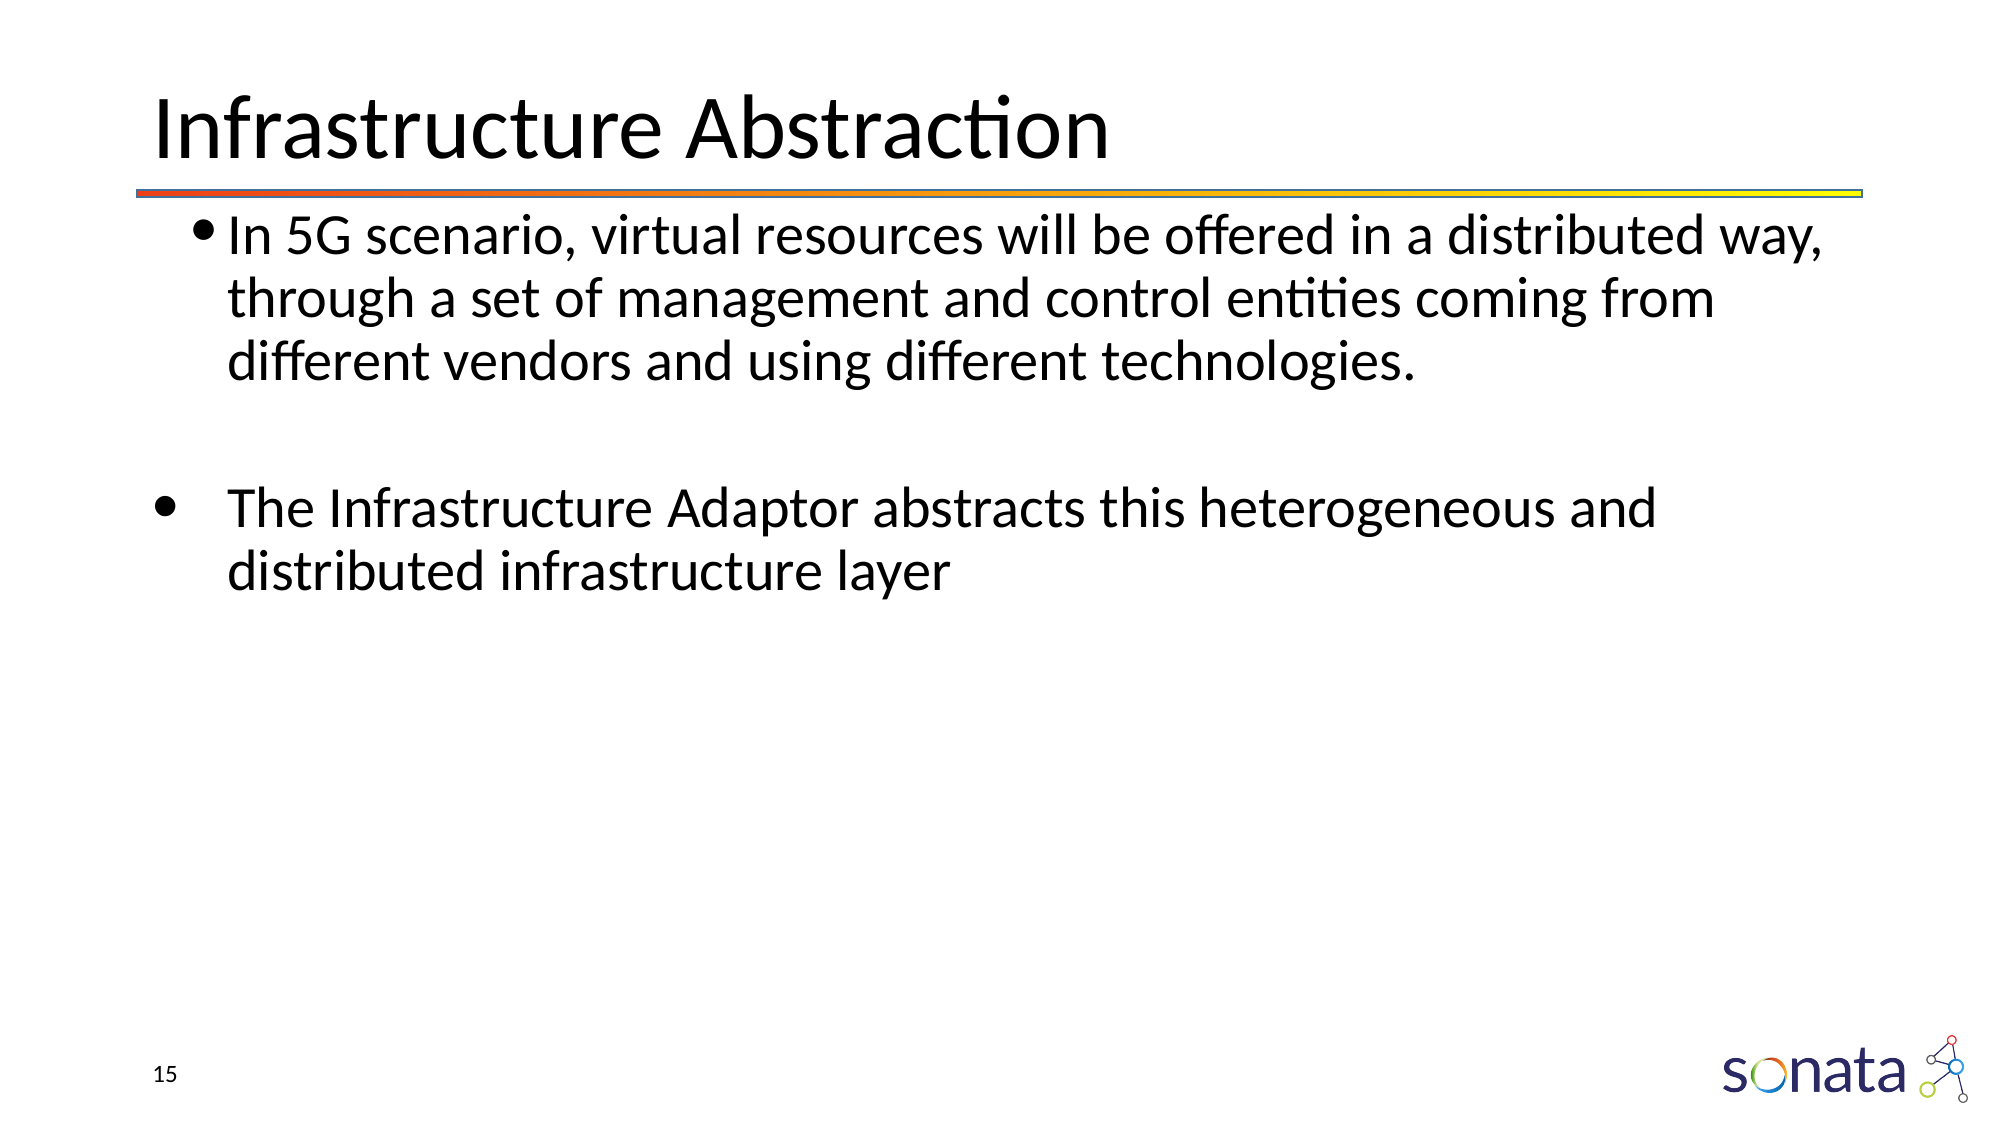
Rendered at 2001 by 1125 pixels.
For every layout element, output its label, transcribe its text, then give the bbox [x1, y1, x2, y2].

slide_number ‹#› [137, 1042, 588, 1103]
title Infrastructure Abstraction [137, 59, 1863, 197]
list In 5G scenario, virtual resources will be offered in a distributed way, through a set of management and control entities coming from different vendors and using different technologies. The Infrastructure Adaptor abstracts this heterogeneous and distributed infrastructure layer [137, 197, 1863, 1014]
picture [1723, 1035, 1968, 1103]
